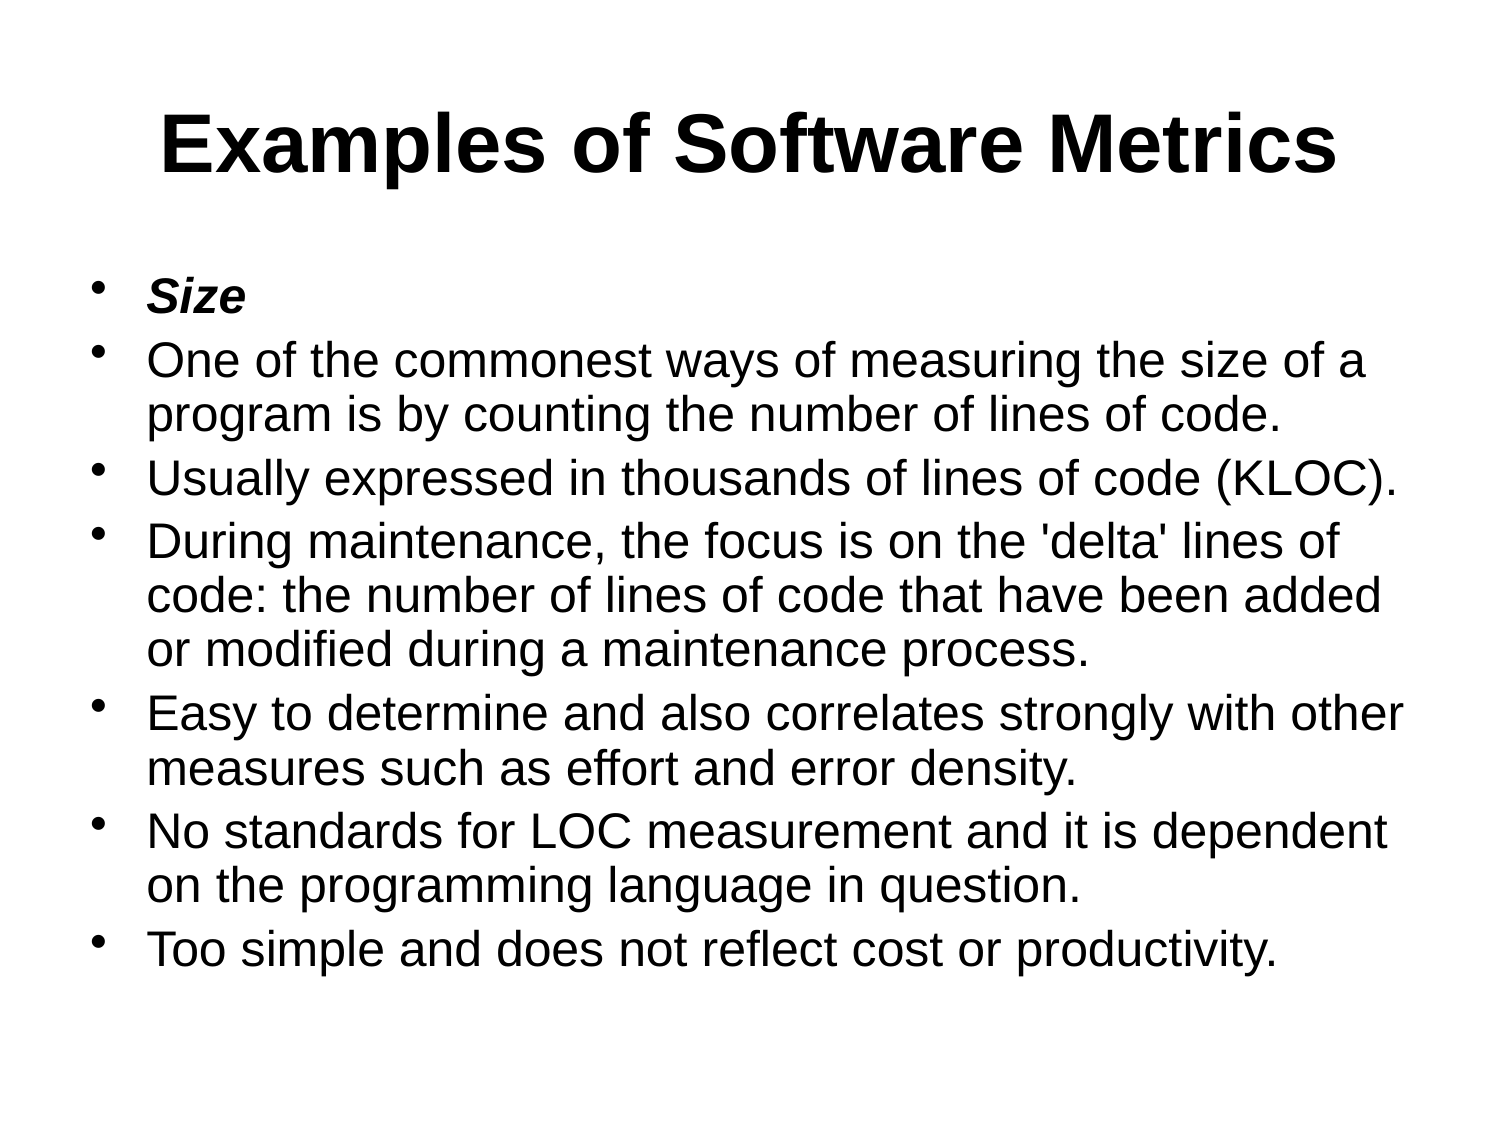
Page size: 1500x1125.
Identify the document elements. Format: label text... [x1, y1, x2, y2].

title Examples of Software Metrics [75, 45, 1425, 233]
list Size One of the commonest ways of measuring the size of a program is by counting the number of lines of code. Usually expressed in thousands of lines of code (KLOC). During maintenance, the focus is on the 'delta' lines of code: the number of lines of code that have been added or modified during a maintenance process. Easy to determine and also correlates strongly with other measures such as effort and error density. No standards for LOC measurement and it is dependent on the programming language in question. Too simple and does not reflect cost or productivity. [75, 262, 1425, 1005]
